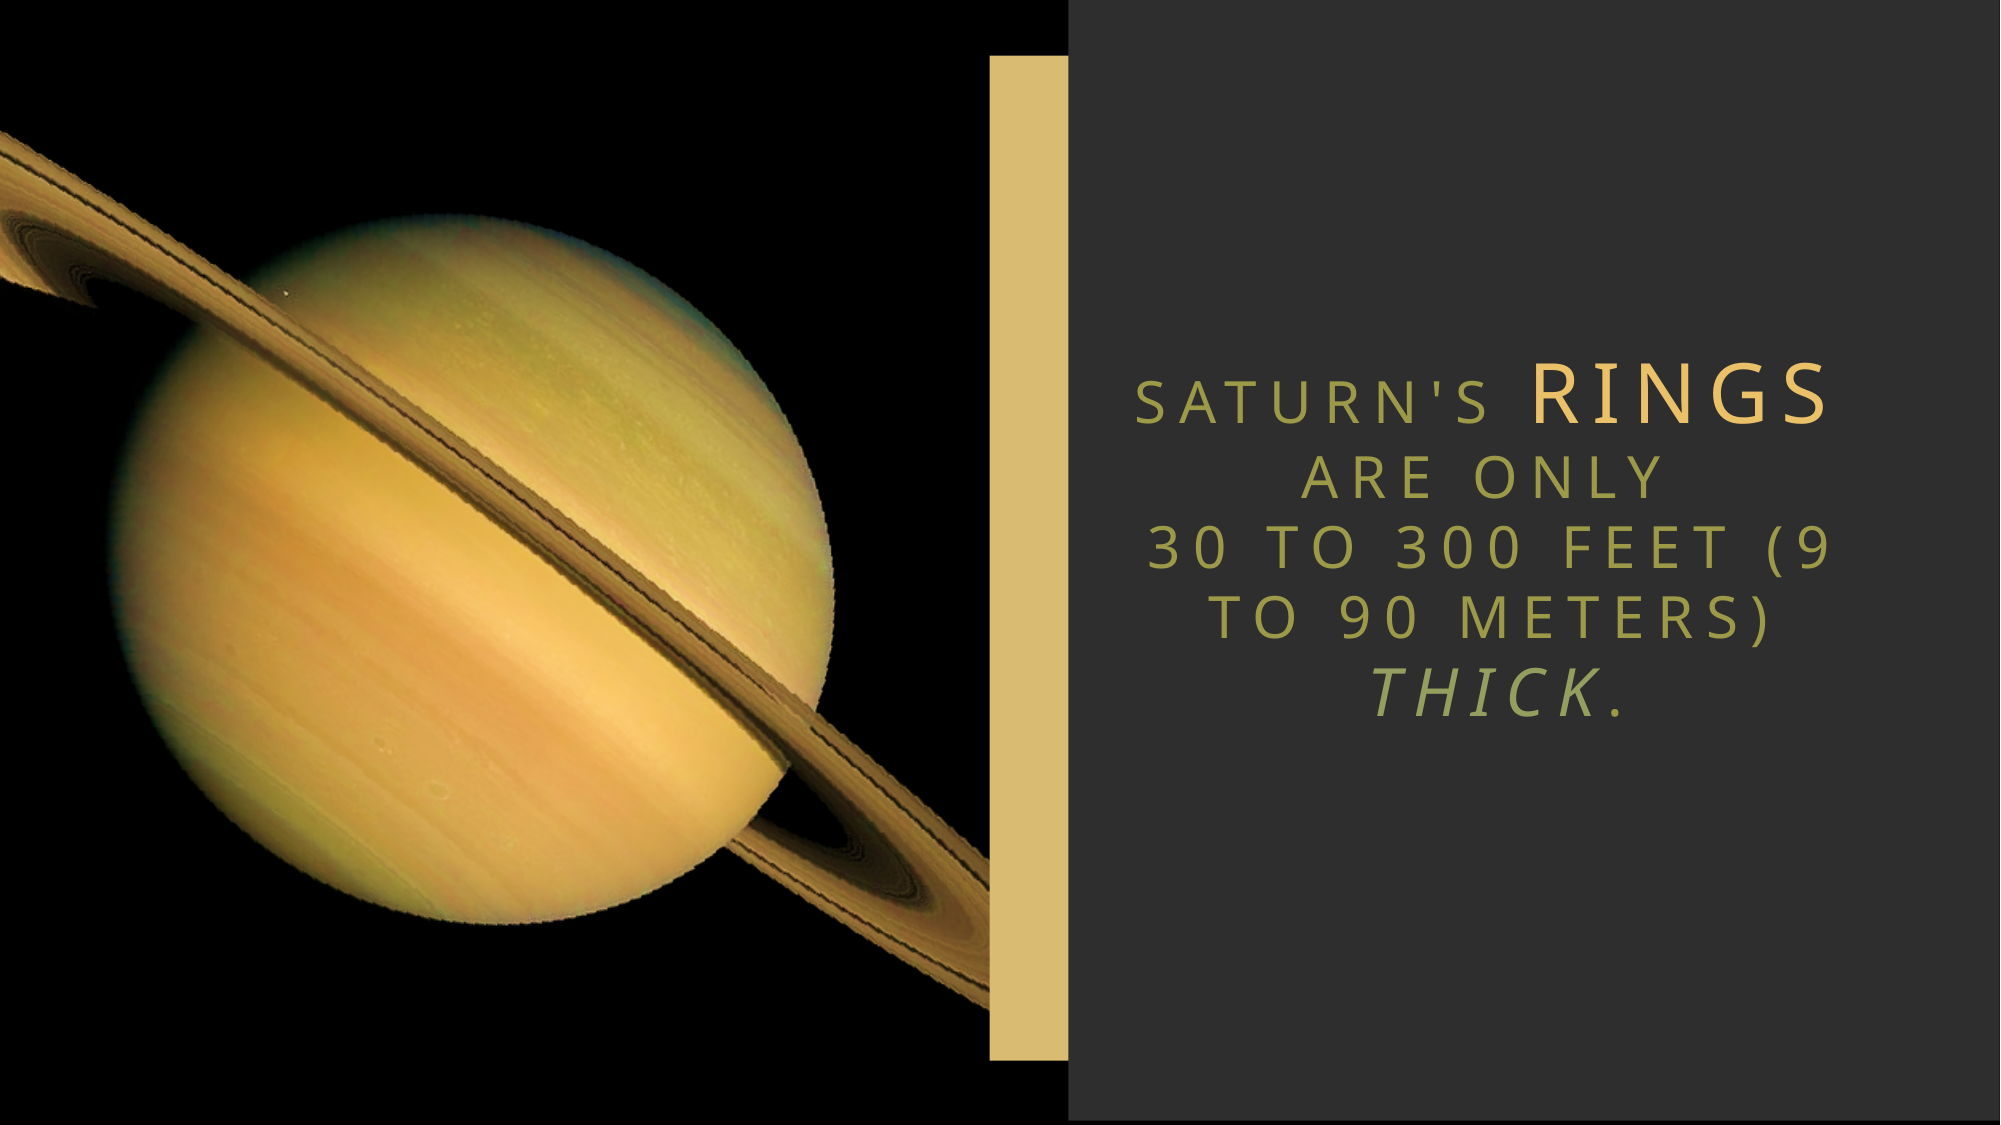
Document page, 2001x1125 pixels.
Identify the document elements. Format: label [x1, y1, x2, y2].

text_box [931, 52, 2000, 1064]
picture [0, 0, 1111, 1125]
